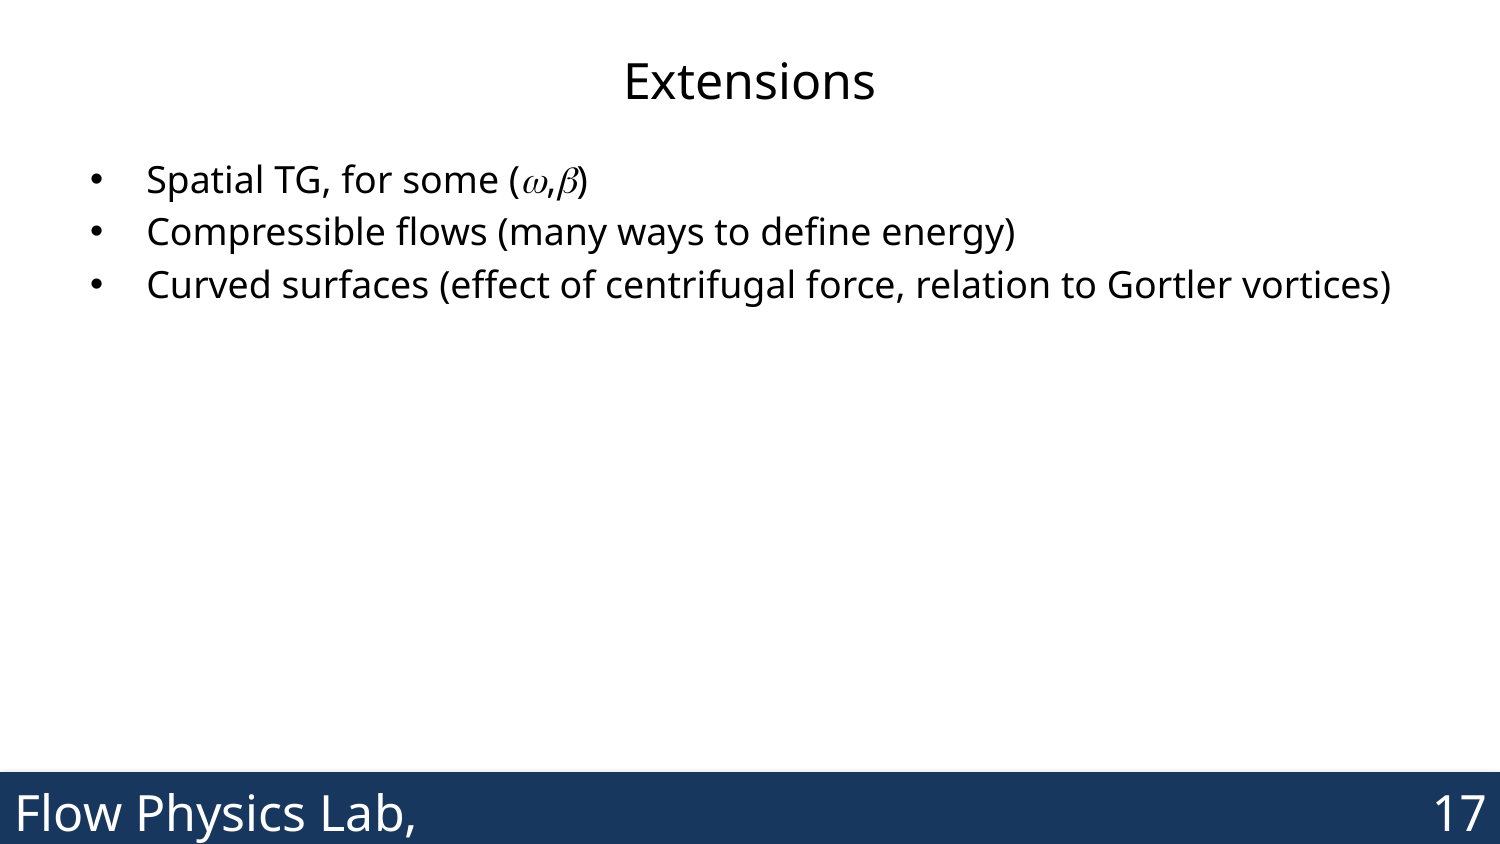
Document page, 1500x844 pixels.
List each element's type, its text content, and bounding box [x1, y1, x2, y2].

title Extensions [75, 33, 1425, 125]
list Spatial TG, for some (,) Compressible flows (many ways to define energy) Curved surfaces (effect of centrifugal force, relation to Gortler vortices) [75, 148, 1425, 754]
